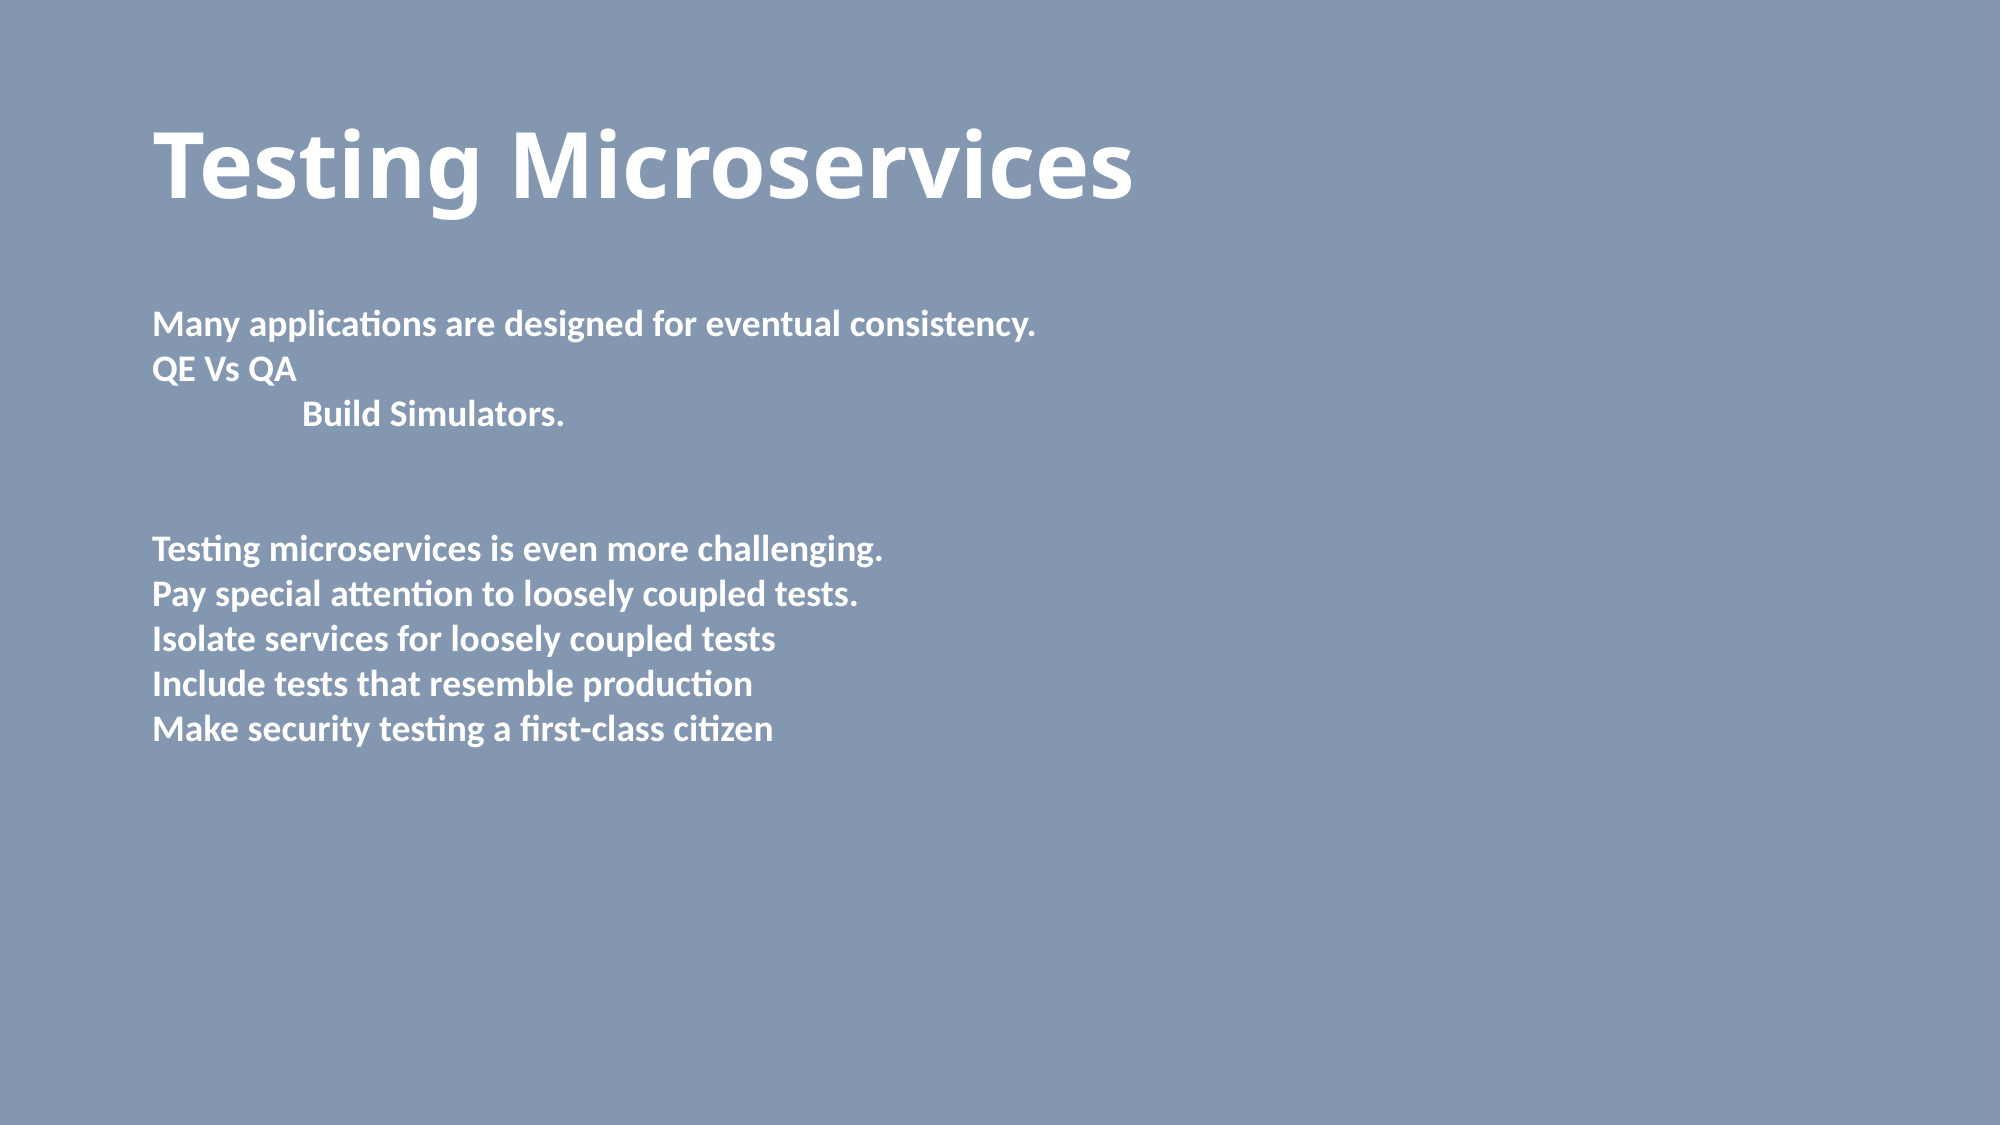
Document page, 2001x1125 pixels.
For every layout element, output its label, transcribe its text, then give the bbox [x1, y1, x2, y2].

text_box Many applications are designed for eventual consistency. QE Vs QA Build Simulators. Testing microservices is even more challenging. Pay special attention to loosely coupled tests. Isolate services for loosely coupled tests Include tests that resemble production Make security testing a first-class citizen [137, 291, 1863, 802]
title Testing Microservices [137, 59, 1959, 278]
